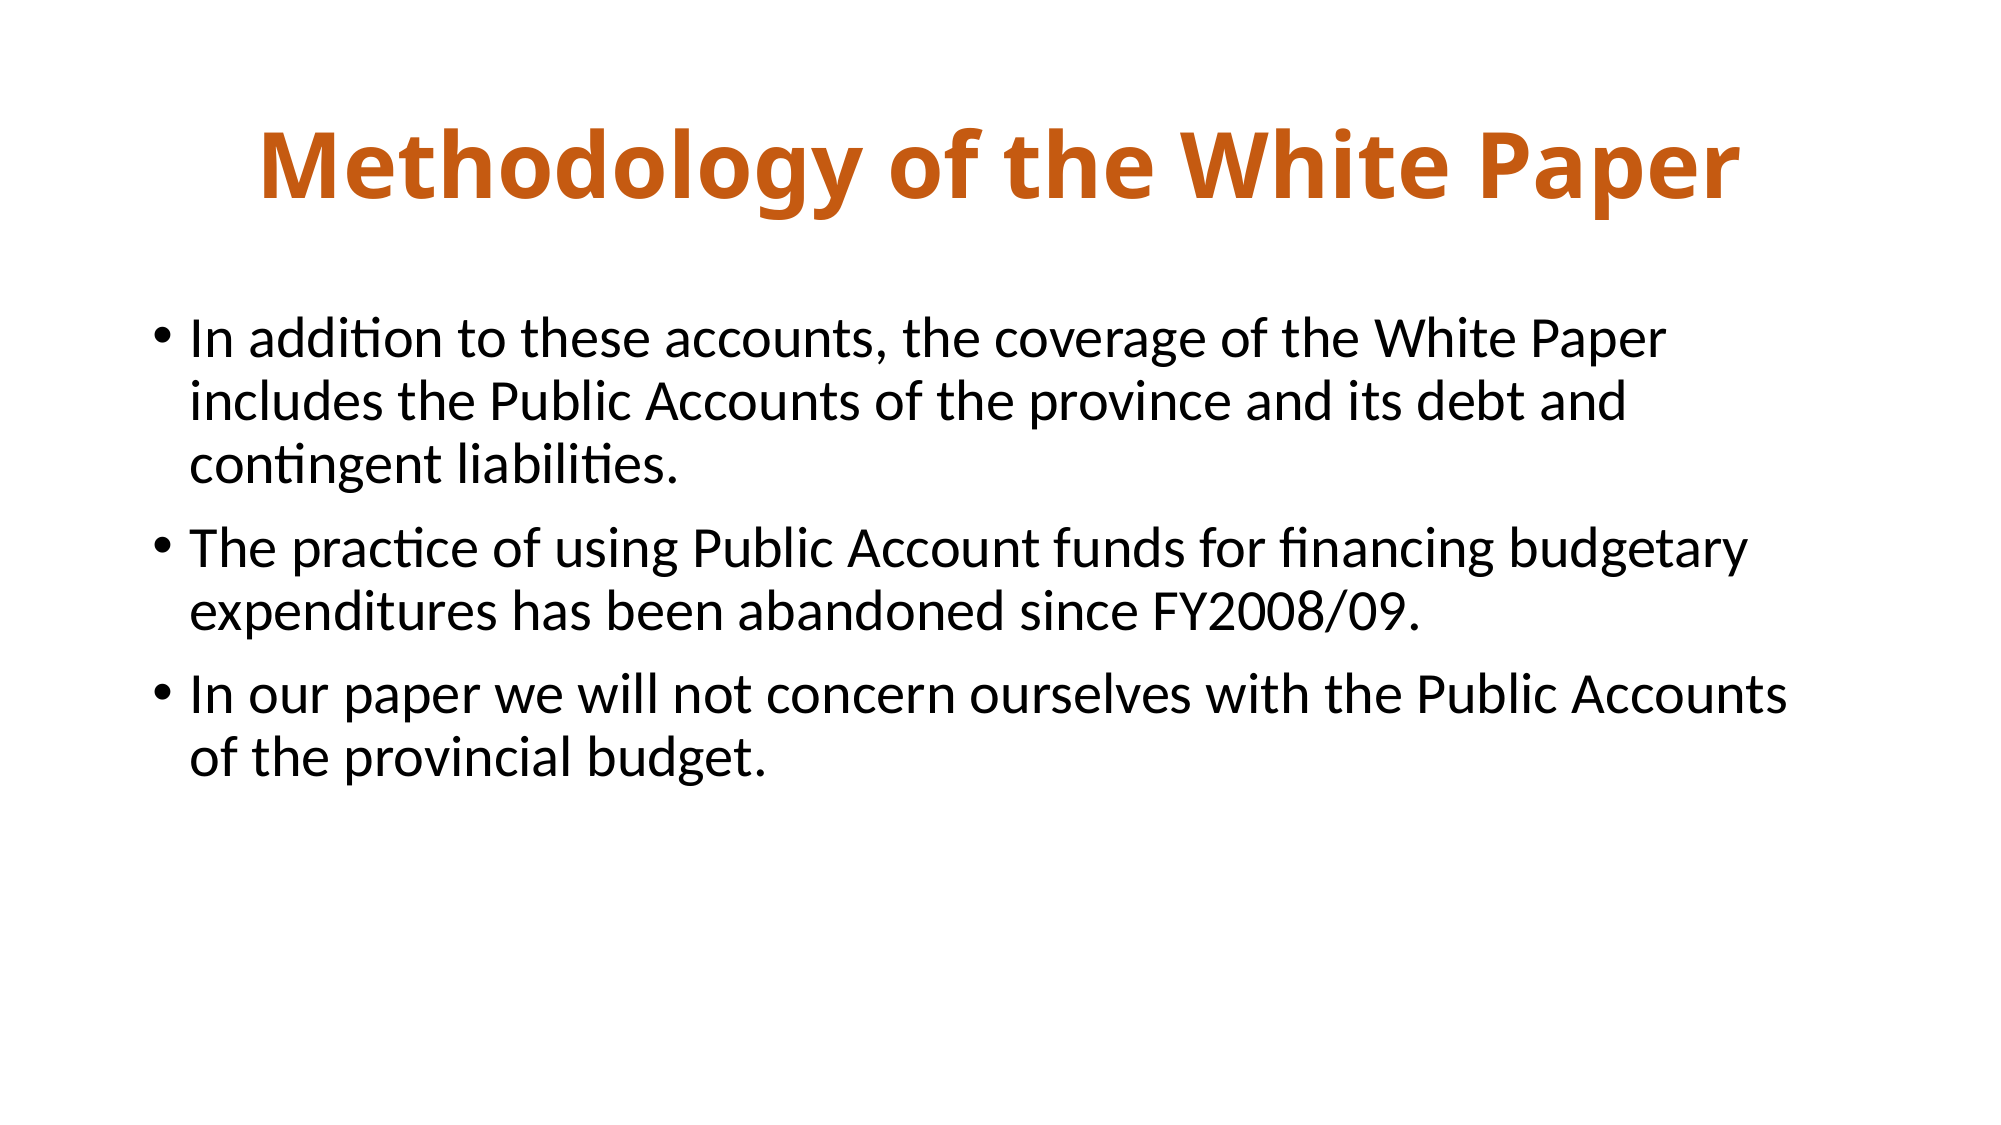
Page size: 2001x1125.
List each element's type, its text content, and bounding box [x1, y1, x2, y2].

list In addition to these accounts, the coverage of the White Paper includes the Public Accounts of the province and its debt and contingent liabilities. The practice of using Public Account funds for financing budgetary expenditures has been abandoned since FY2008/09. In our paper we will not concern ourselves with the Public Accounts of the provincial budget. [137, 299, 1863, 1014]
title Methodology of the White Paper [137, 59, 1863, 278]
